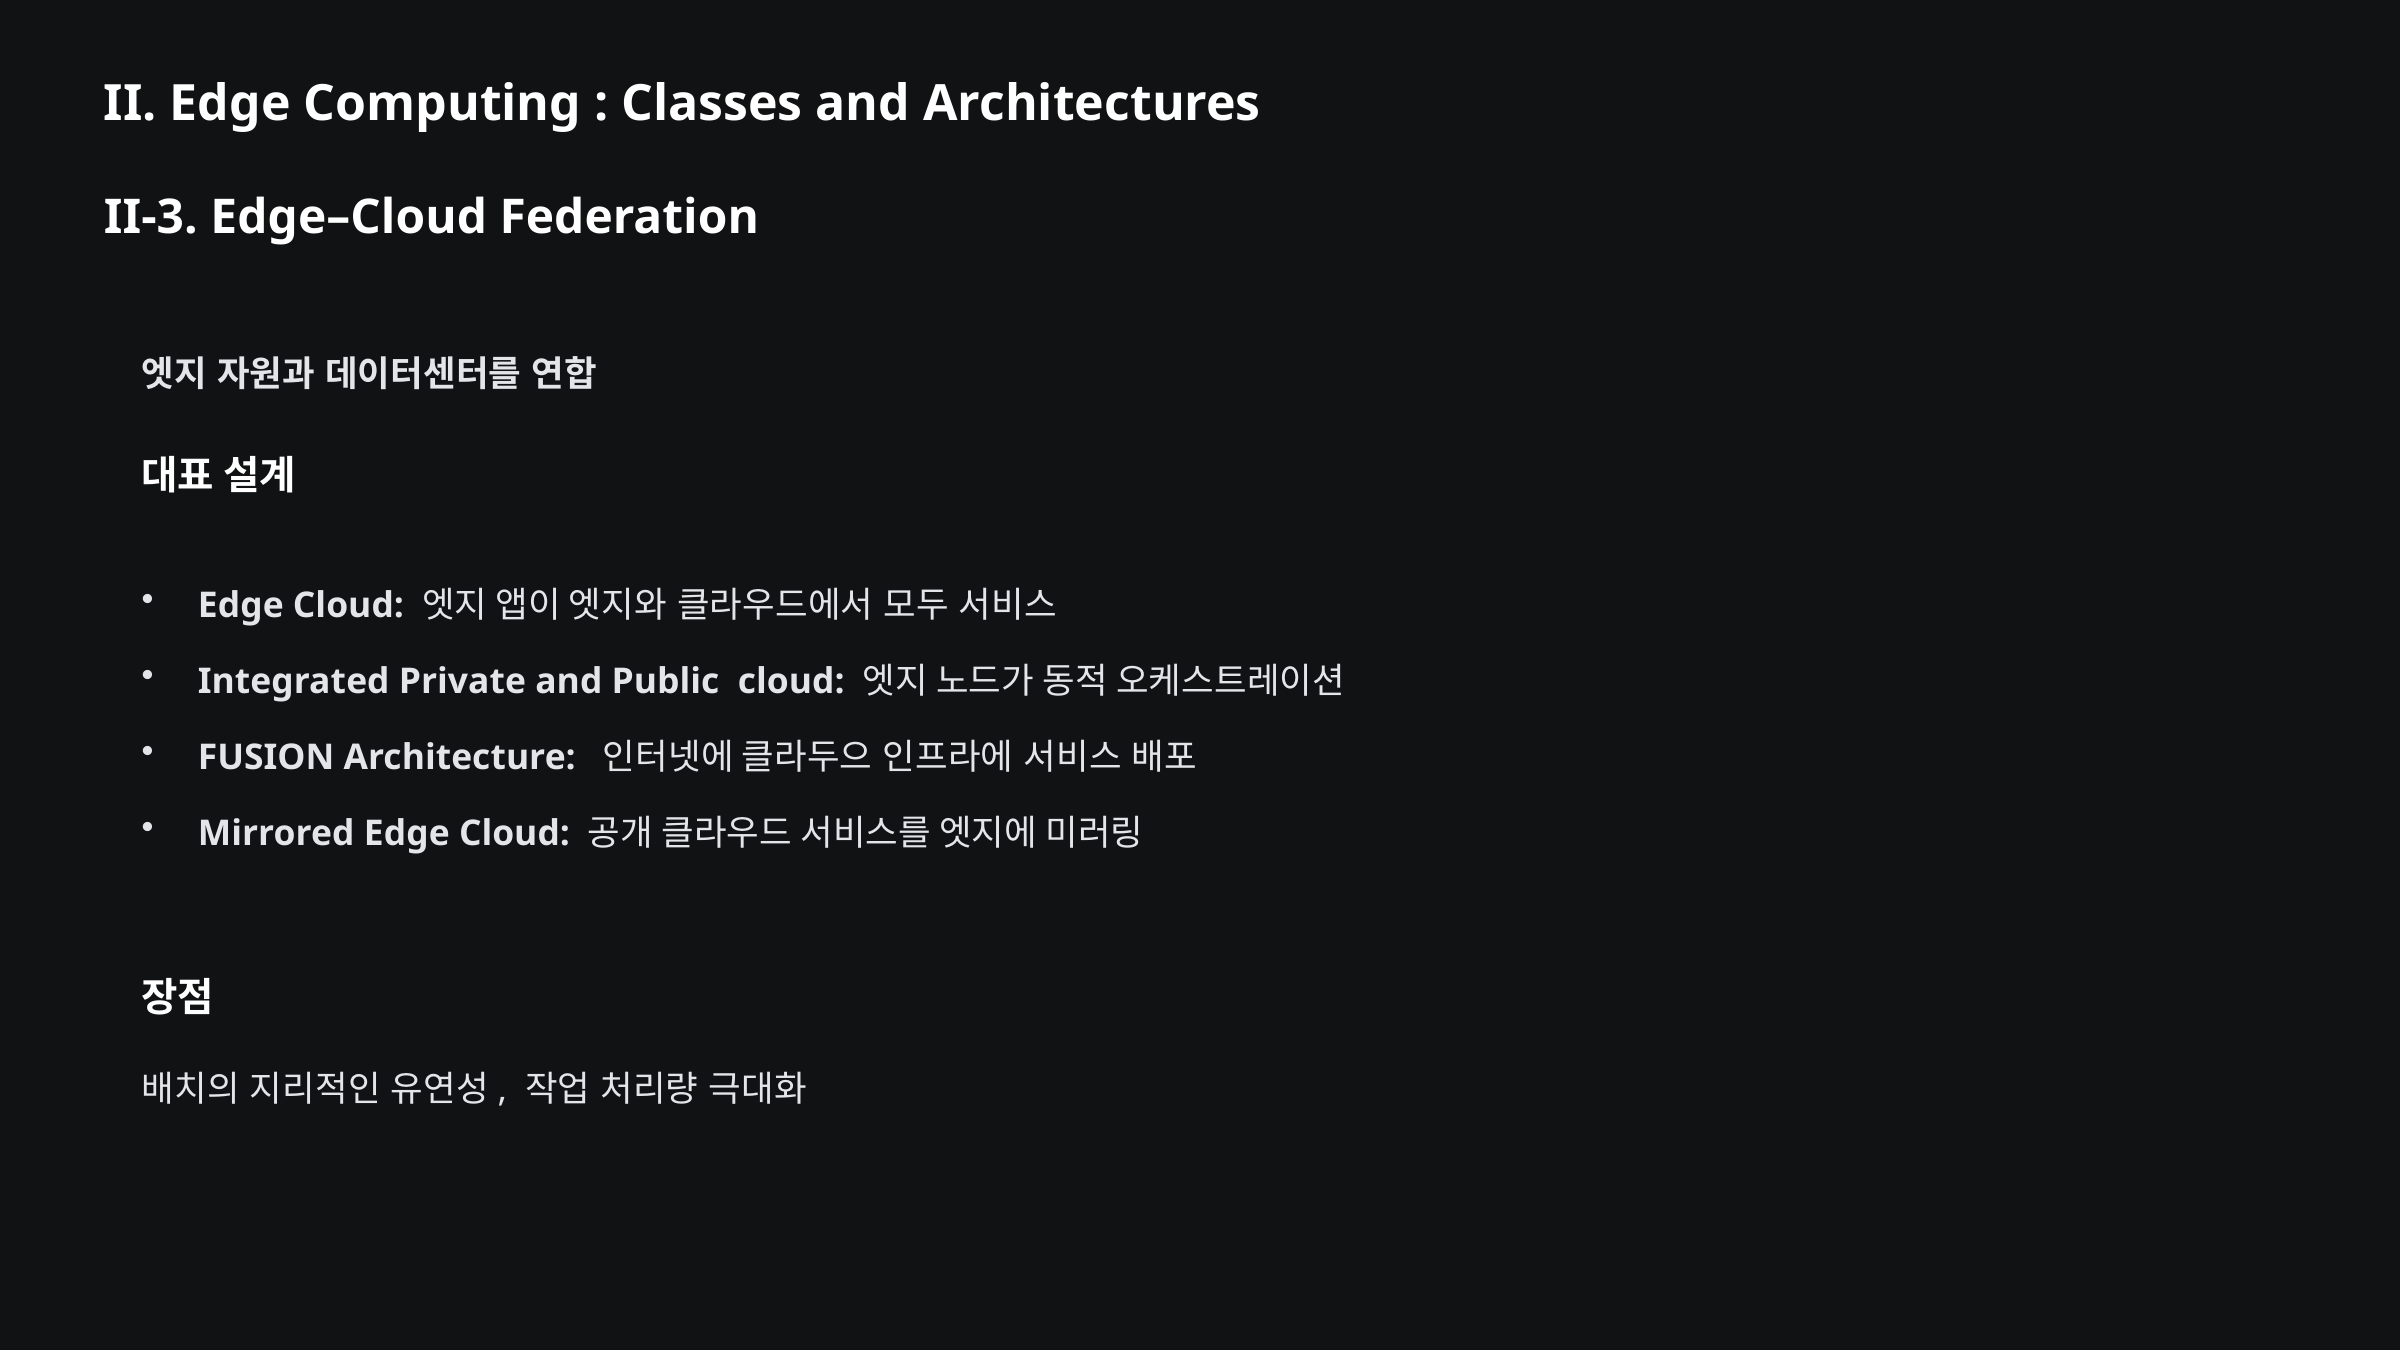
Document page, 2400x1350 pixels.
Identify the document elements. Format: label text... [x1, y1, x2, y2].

text_box Edge Cloud: 엣지 앱이 엣지와 클라우드에서 모두 서비스 [141, 571, 2259, 625]
text_box Mirrored Edge Cloud: 공개 클라우드 서비스를 엣지에 미러링 [141, 799, 2259, 906]
text_box FUSION Architecture: 인터넷에 클라두으 인프라에 서비스 배포 [141, 723, 2259, 777]
text_box 장점 [141, 969, 545, 1020]
text_box Integrated Private and Public cloud: 엣지 노드가 동적 오케스트레이션 [141, 647, 2259, 701]
text_box 대표 설계 [141, 447, 545, 498]
text_box II. Edge Computing : Classes and Architectures [103, 71, 577, 131]
text_box 배치의 지리적인 유연성, 작업 처리량 극대화 [141, 1055, 1157, 1109]
text_box 엣지 자원과 데이터센터를 연합 [141, 340, 2259, 394]
text_box II-3. Edge–Cloud Federation [103, 183, 799, 245]
